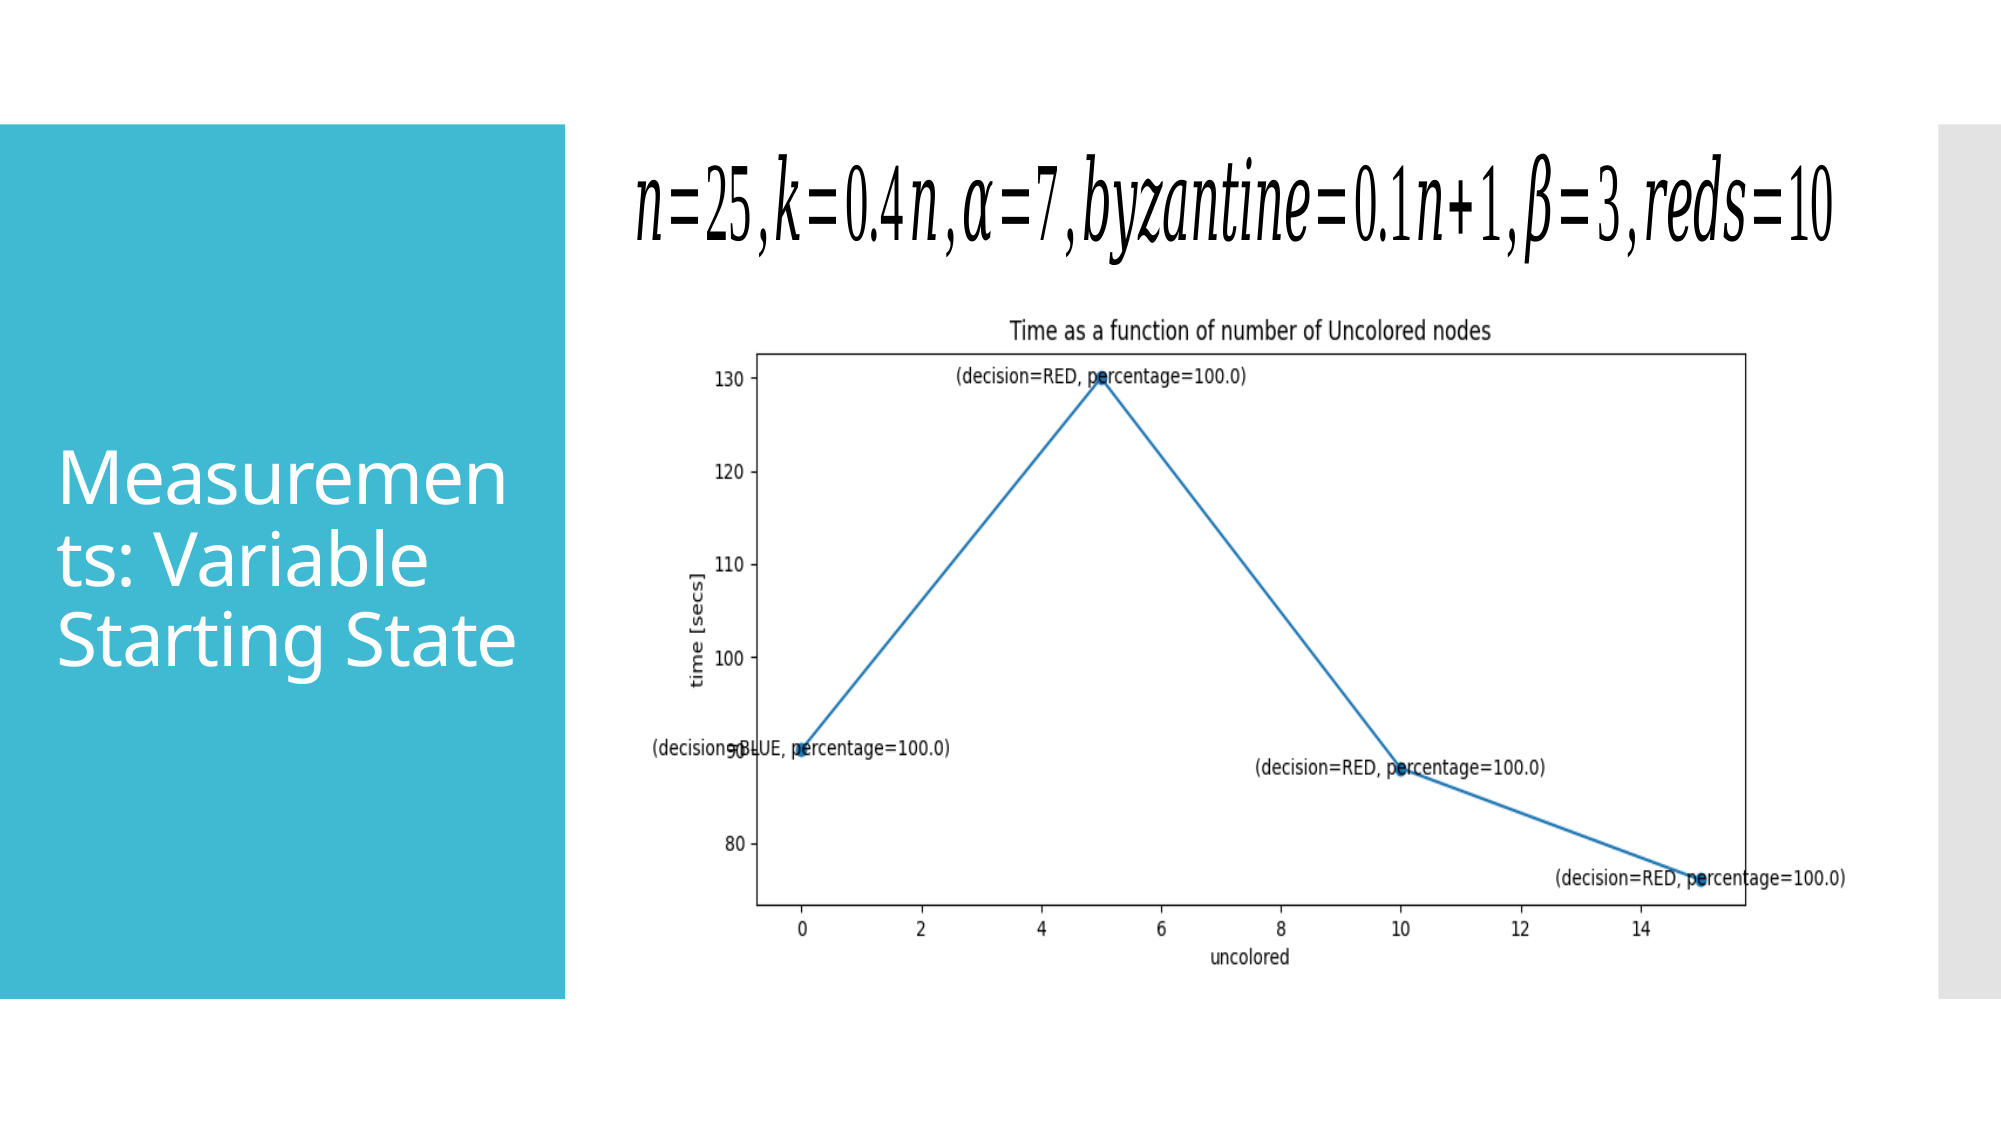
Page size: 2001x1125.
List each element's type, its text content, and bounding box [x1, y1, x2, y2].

title Measurements: Variable Starting State [41, 184, 542, 940]
picture [596, 267, 1873, 984]
